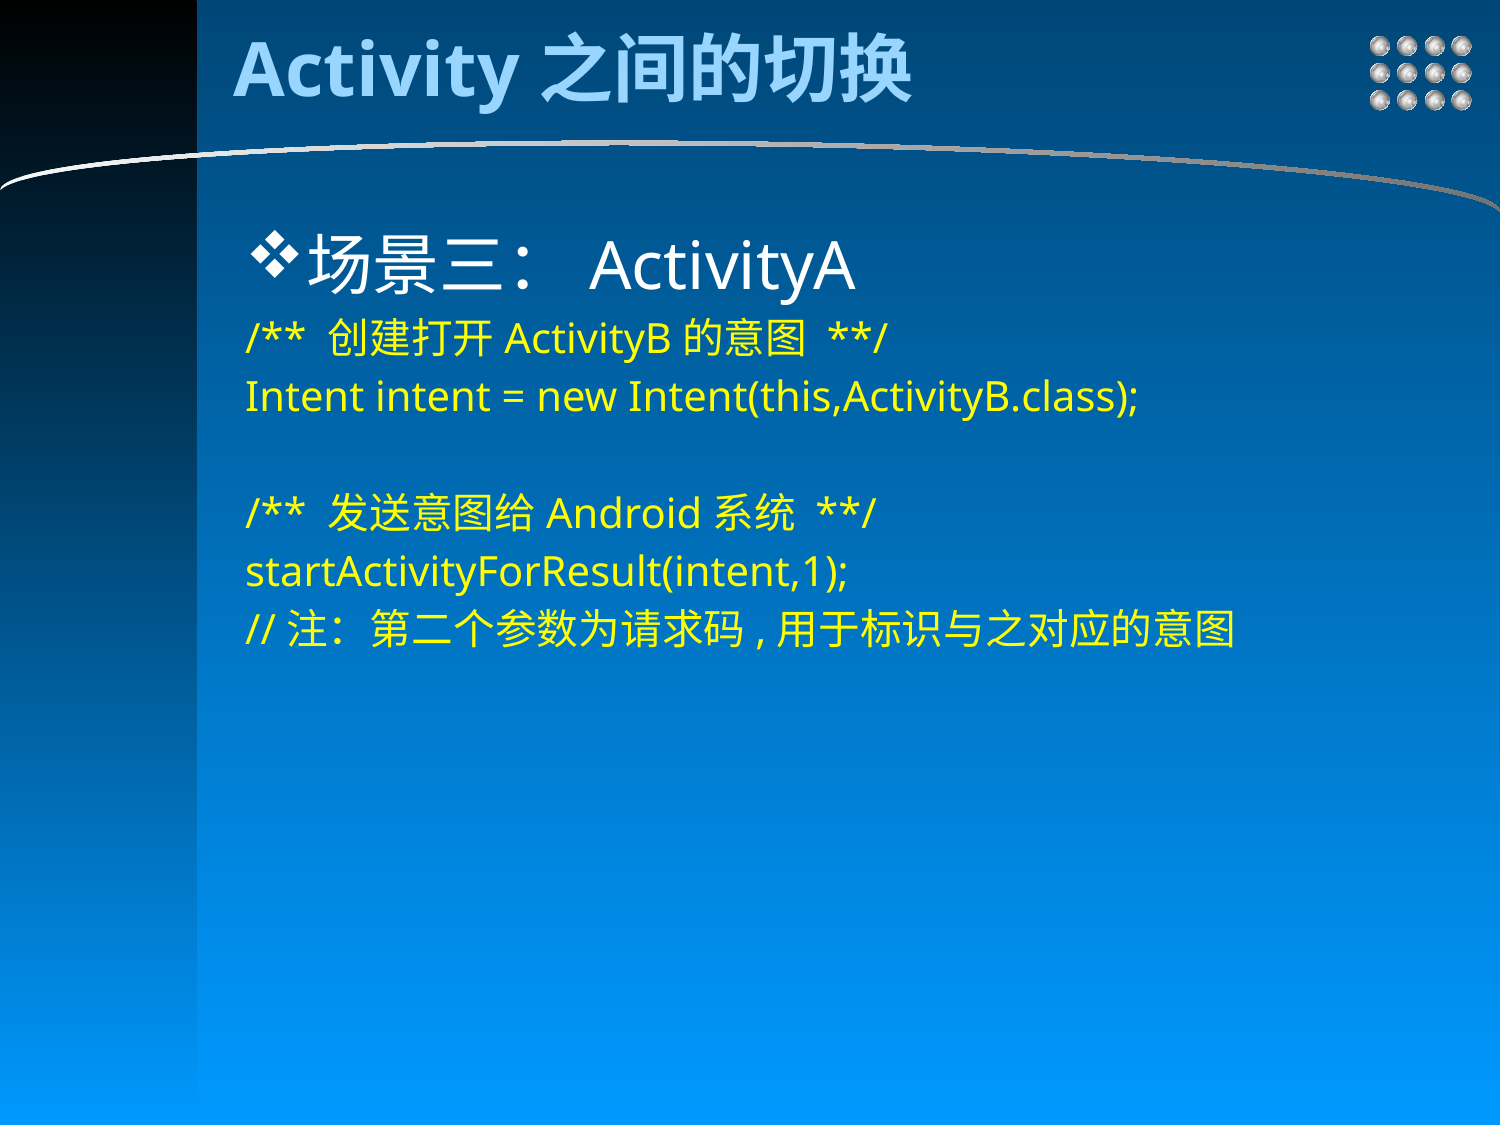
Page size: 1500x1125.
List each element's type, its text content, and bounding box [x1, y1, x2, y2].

title Activity之间的切换 [218, 16, 1356, 117]
list 场景三：ActivityA /** 创建打开ActivityB的意图 **/ Intent intent = new Intent(this,ActivityB.class); /** 发送意图给Android系统 **/ startActivityForResult(intent,1); //注：第二个参数为请求码,用于标识与之对应的意图 [230, 215, 1471, 1029]
